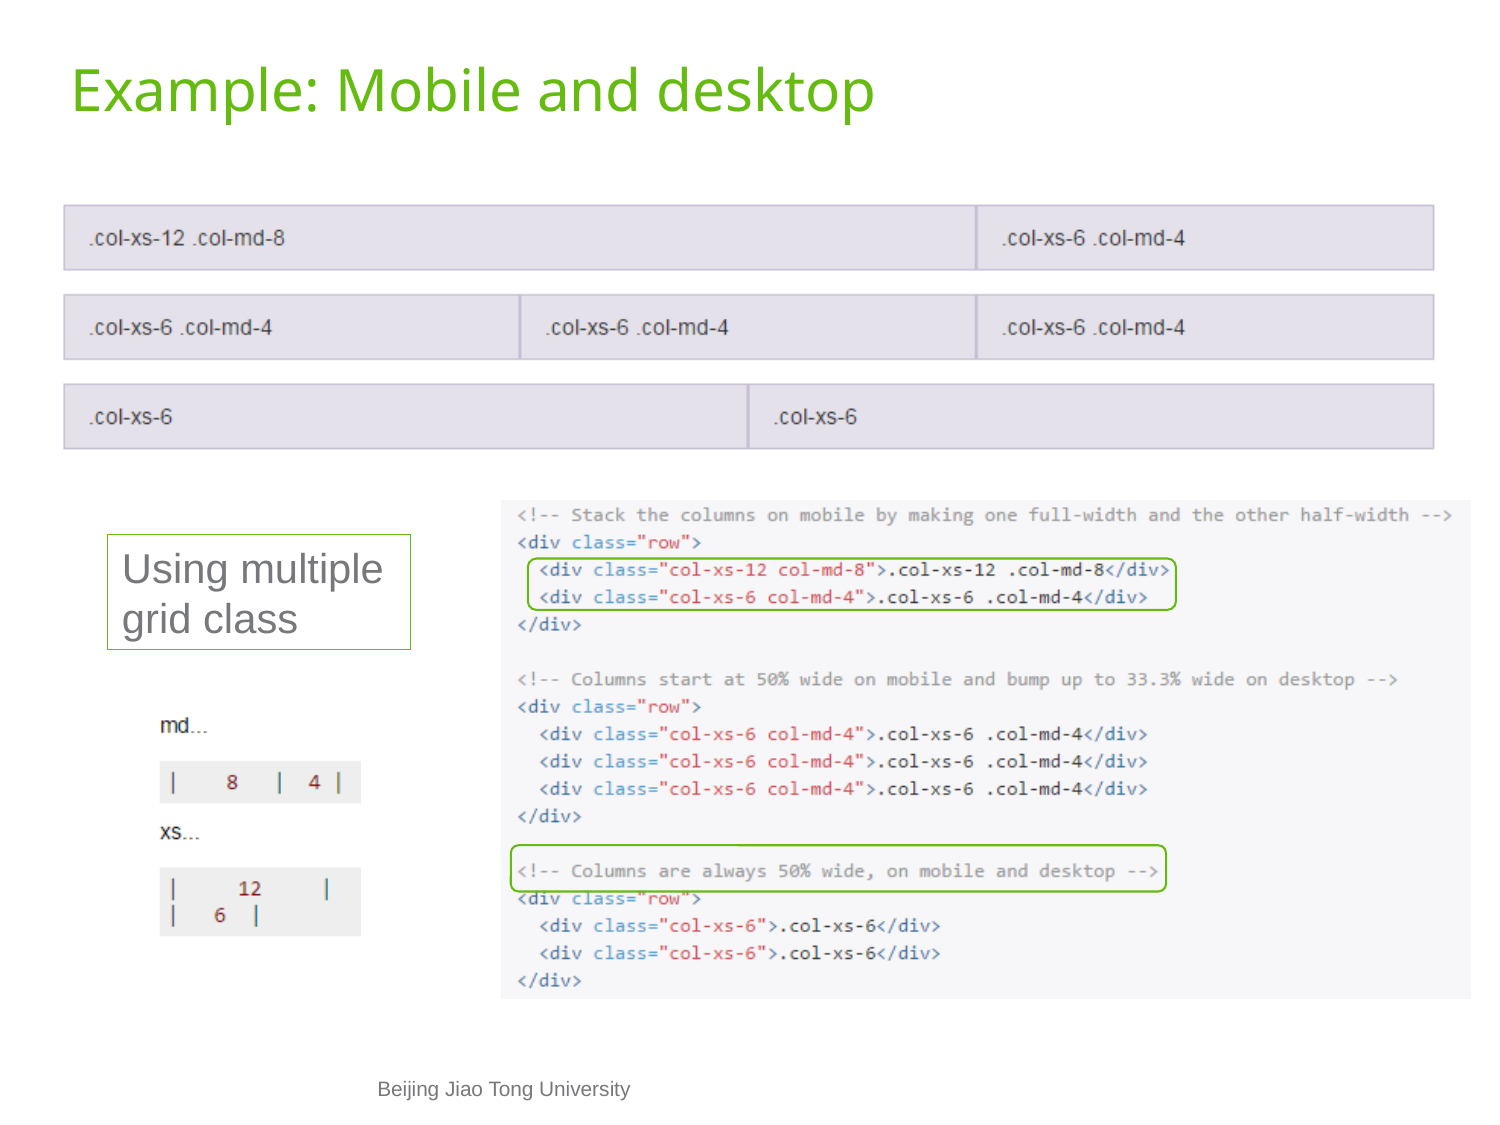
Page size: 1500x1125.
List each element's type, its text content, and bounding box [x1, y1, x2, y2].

picture [156, 704, 361, 939]
text_box Using multiple grid class [107, 534, 411, 650]
picture [58, 193, 1444, 459]
title Example: Mobile and desktop [70, 52, 1430, 139]
picture [500, 499, 1471, 1000]
list Beijing Jiao Tong University [263, 1075, 751, 1120]
